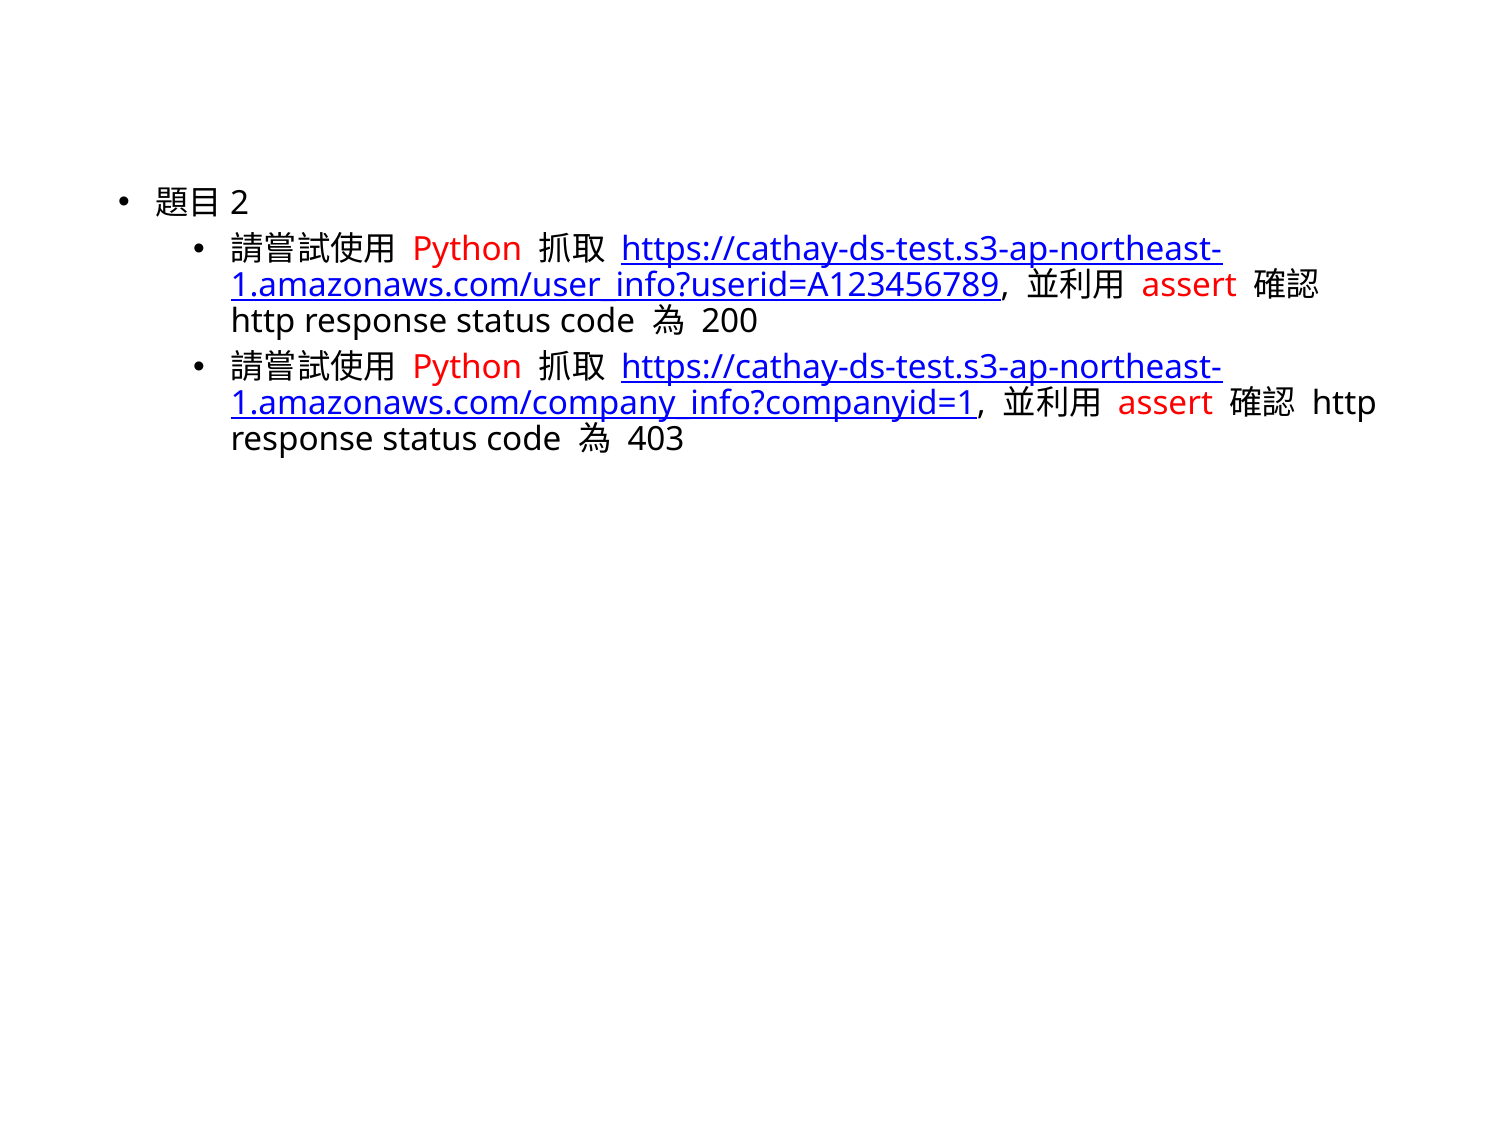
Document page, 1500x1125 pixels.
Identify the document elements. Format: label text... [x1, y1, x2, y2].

list 題目2 請嘗試使用 Python 抓取 https://cathay-ds-test.s3-ap-northeast-1.amazonaws.com/user_info?userid=A123456789, 並利用 assert 確認 http response status code 為 200 請嘗試使用 Python 抓取 https://cathay-ds-test.s3-ap-northeast-1.amazonaws.com/company_info?companyid=1, 並利用 assert 確認 http response status code 為 403 [103, 178, 1397, 1014]
